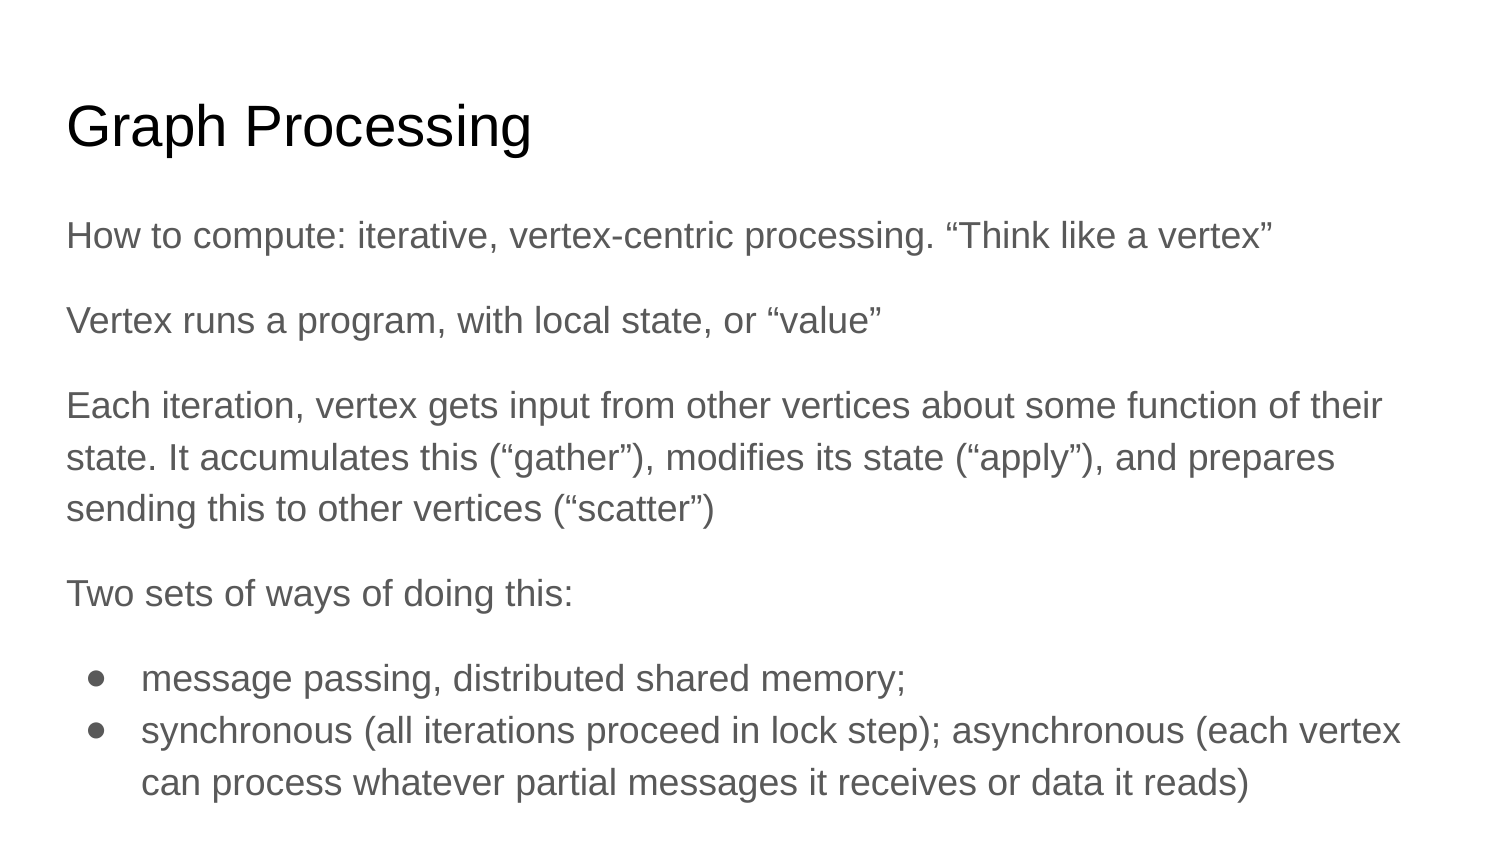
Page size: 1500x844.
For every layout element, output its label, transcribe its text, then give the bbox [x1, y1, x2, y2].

title Graph Processing [51, 72, 1449, 167]
list How to compute: iterative, vertex-centric processing. “Think like a vertex” Vertex runs a program, with local state, or “value” Each iteration, vertex gets input from other vertices about some function of their state. It accumulates this (“gather”), modifies its state (“apply”), and prepares sending this to other vertices (“scatter”) Two sets of ways of doing this: message passing, distributed shared memory; synchronous (all iterations proceed in lock step); asynchronous (each vertex can process whatever partial messages it receives or data it reads) [51, 189, 1449, 750]
